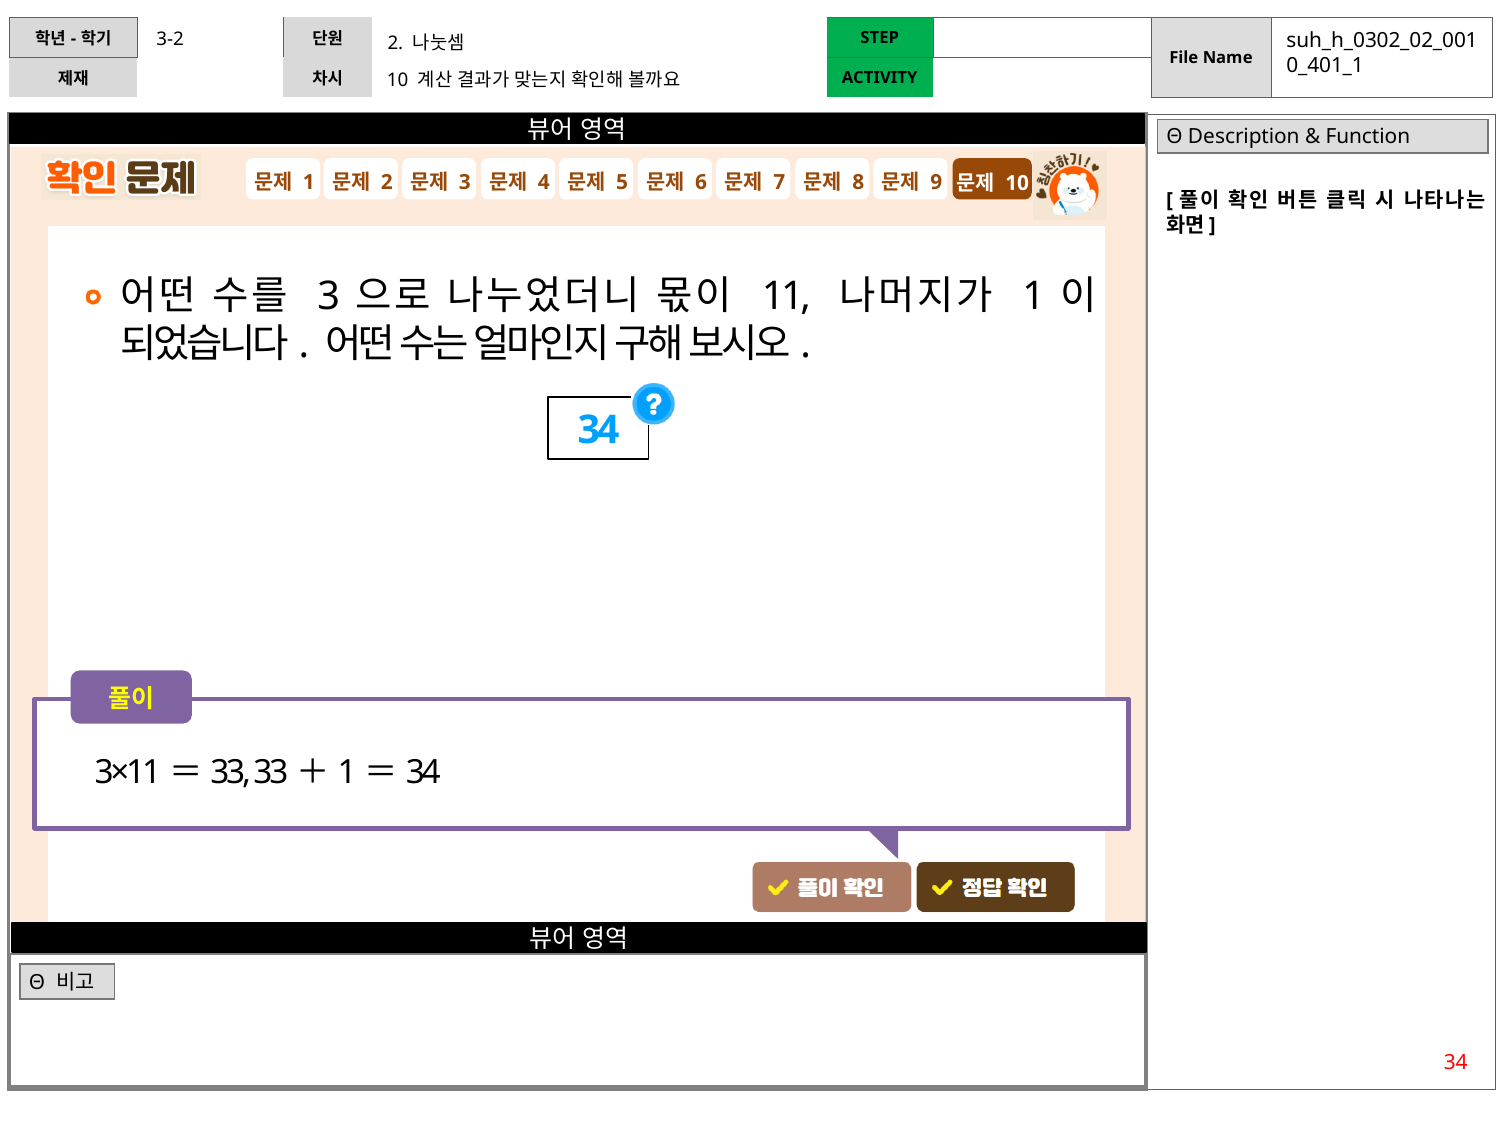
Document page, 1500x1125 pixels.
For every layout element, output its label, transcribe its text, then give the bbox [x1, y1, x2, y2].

text_box 3-2 [141, 18, 284, 55]
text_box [34, 670, 1129, 860]
picture [1033, 151, 1107, 220]
picture [41, 154, 201, 200]
text_box [풀이 확인 버튼 클릭 시 나타나는 화면] [1151, 179, 1500, 344]
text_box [547, 382, 675, 460]
text_box 10 계산 결과가 맞는지 확인해 볼까요 [372, 60, 821, 96]
text_box suh_h_0302_02_0010_401_1 [1271, 18, 1500, 84]
picture [82, 285, 103, 307]
text_box 2. 나눗셈 [372, 23, 828, 48]
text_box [239, 148, 1052, 200]
text_box 어떤 수를 3으로 나누었더니 몫이 11, 나머지가 1이 되었습니다. 어떤 수는 얼마인지 구해 보시오. [105, 263, 1109, 373]
table_header Θ Description & Function [1158, 120, 1487, 152]
picture [749, 860, 912, 914]
picture [915, 860, 1078, 913]
